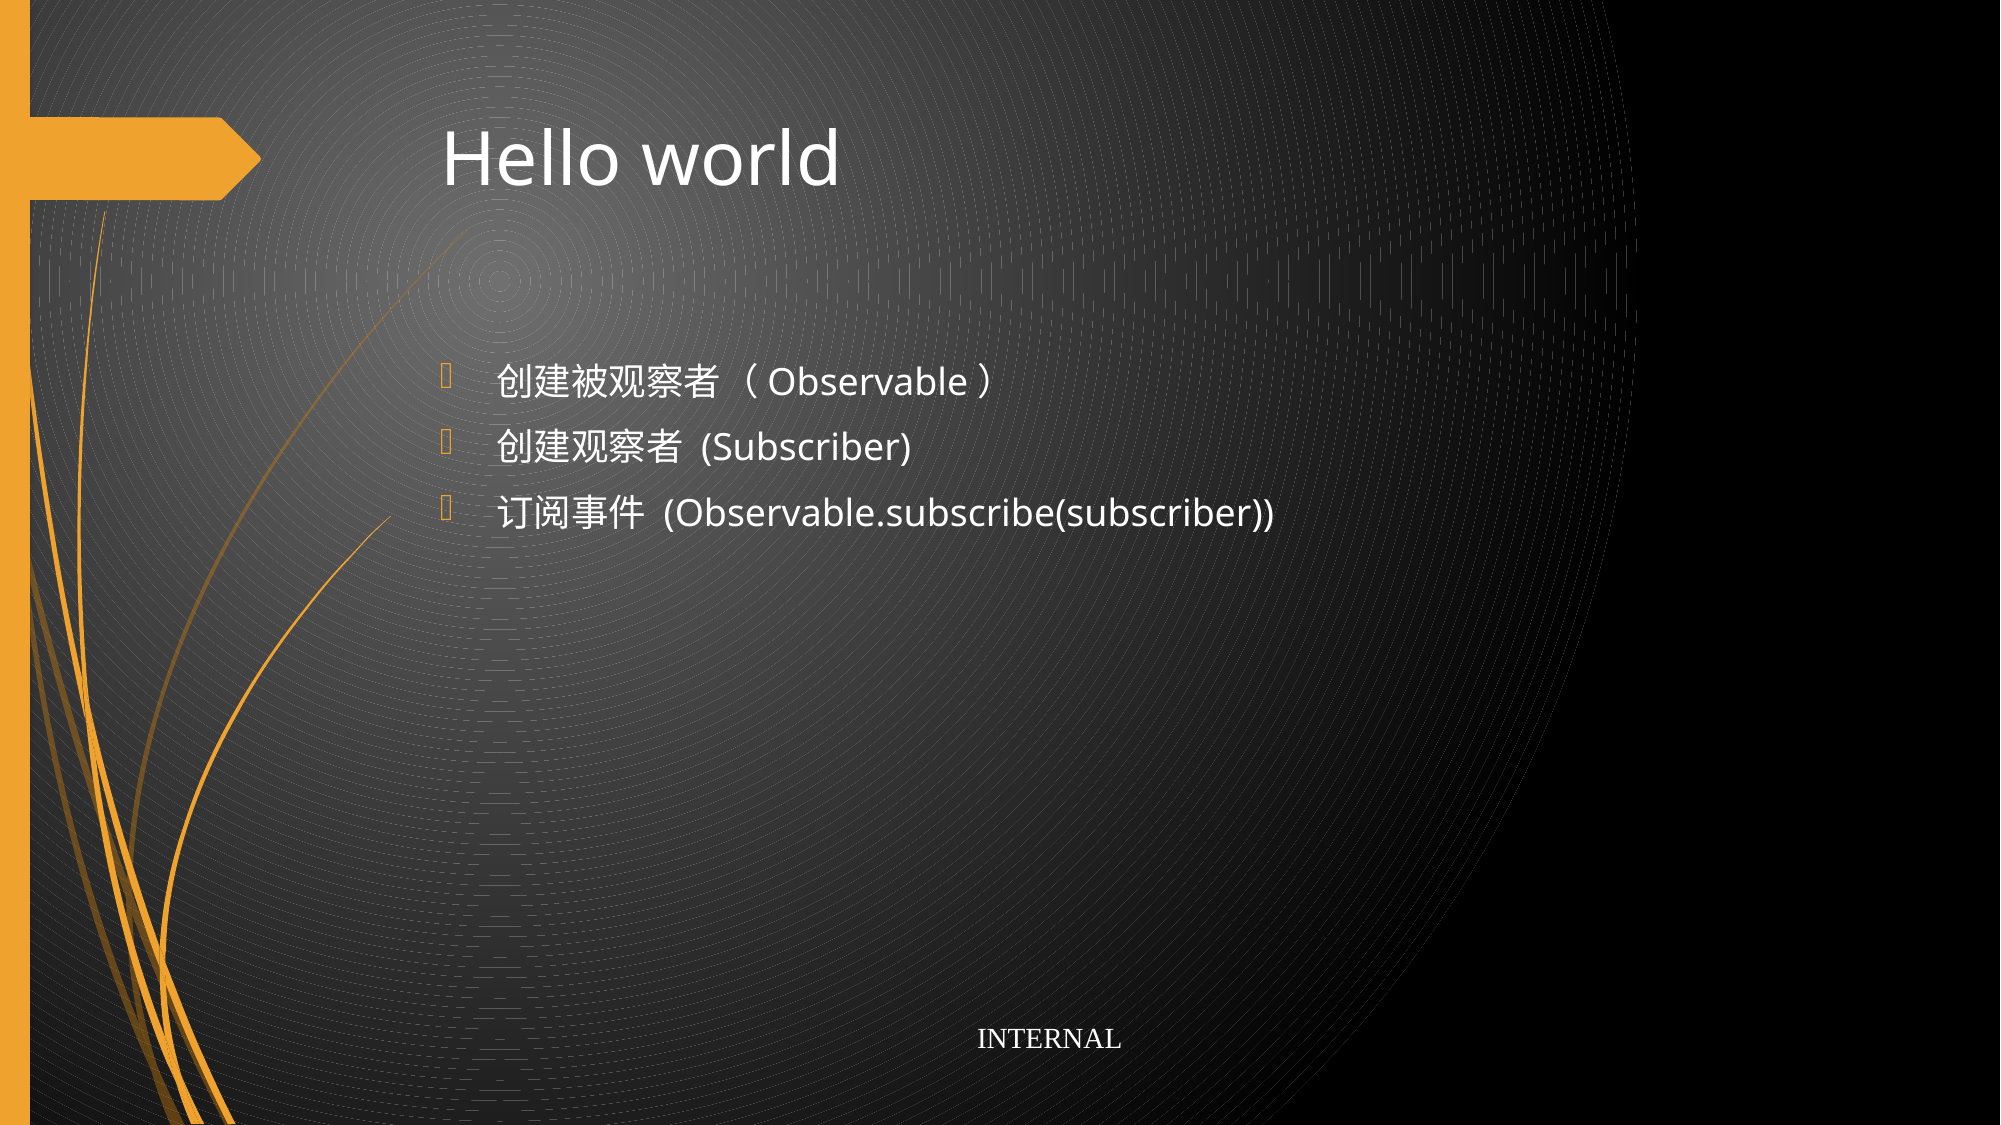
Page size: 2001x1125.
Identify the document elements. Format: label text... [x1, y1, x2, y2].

footer INTERNAL [424, 1006, 1675, 1067]
list 创建被观察者（Observable） 创建观察者 (Subscriber) 订阅事件 (Observable.subscribe(subscriber)) [424, 350, 1888, 970]
title Hello world [425, 102, 1888, 313]
